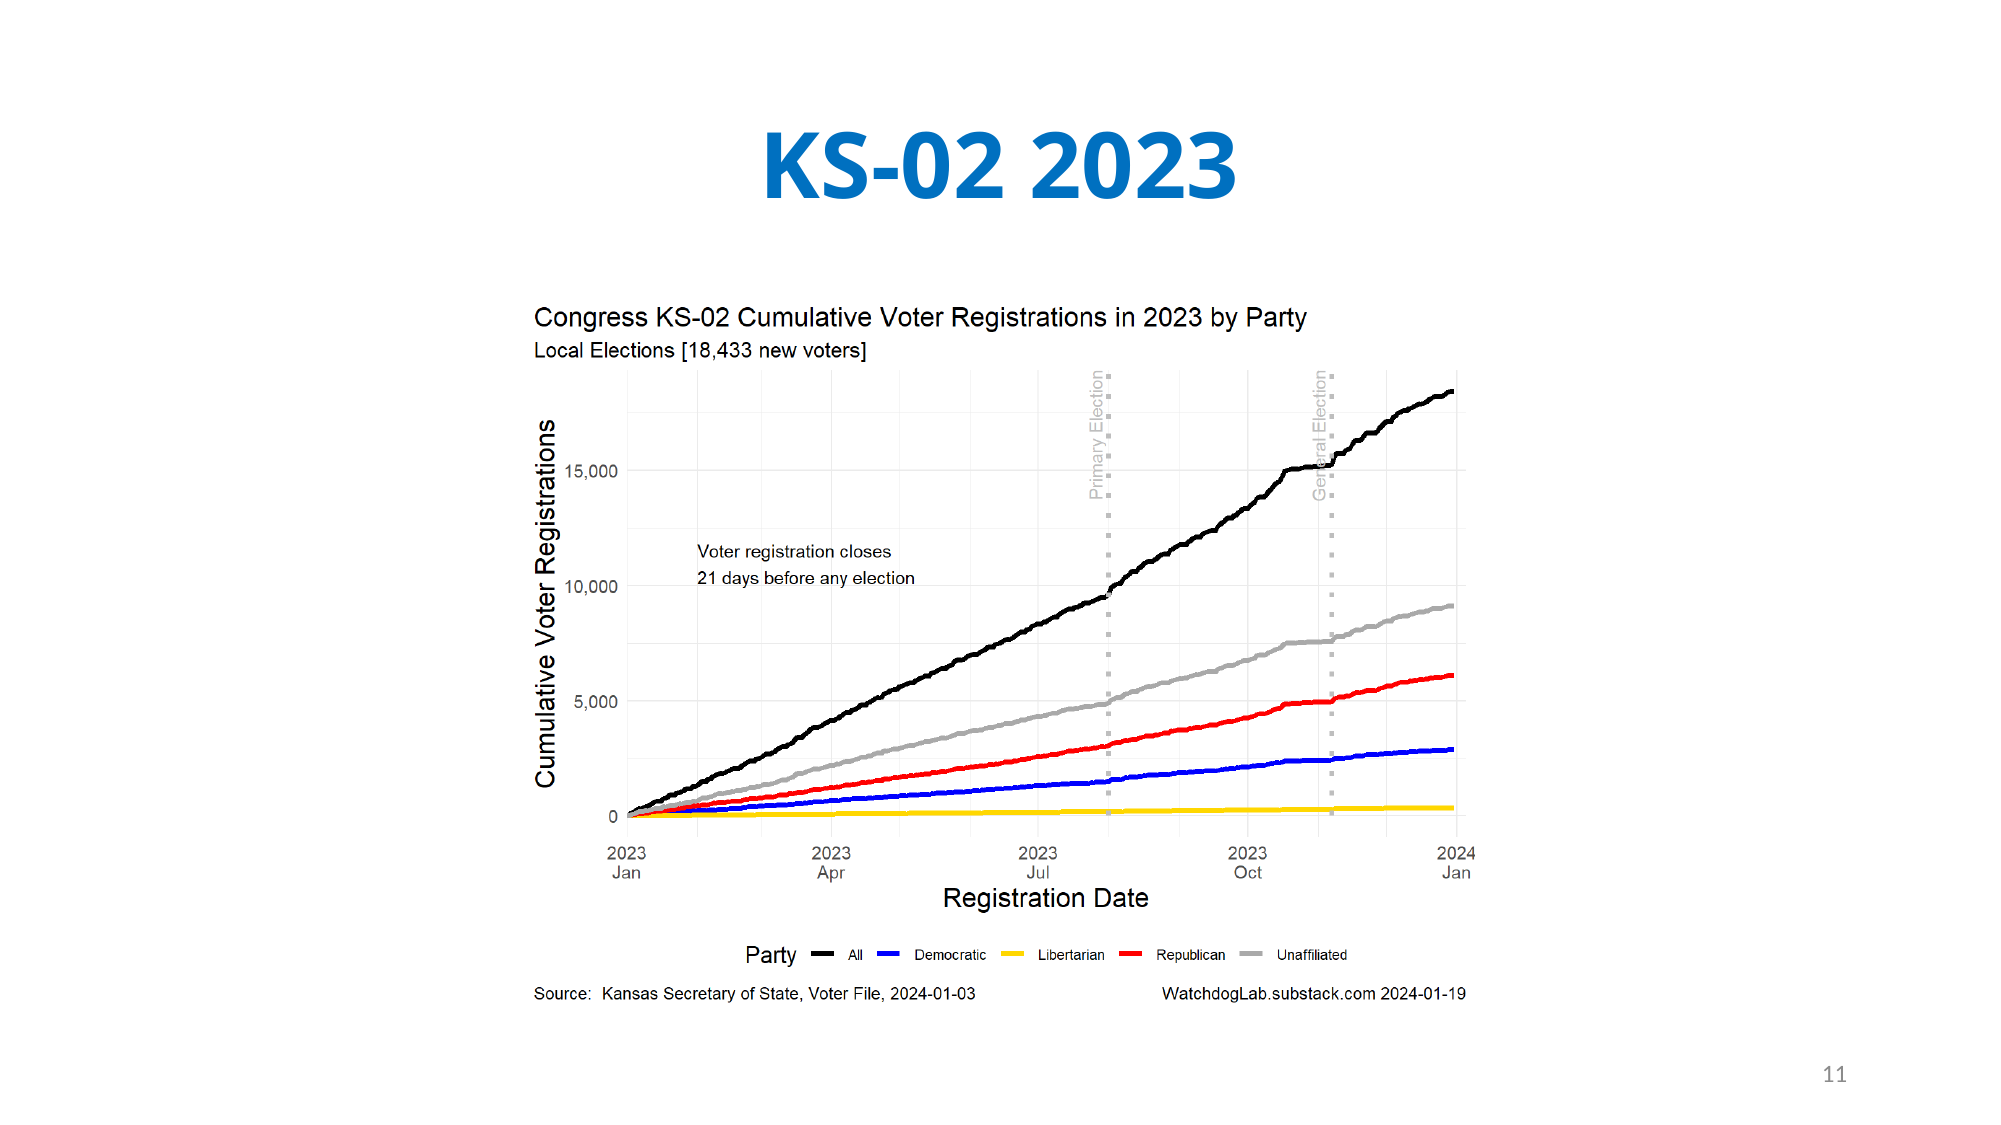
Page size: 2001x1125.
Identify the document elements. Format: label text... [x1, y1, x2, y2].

slide_number 11 [1412, 1042, 1863, 1103]
picture [524, 297, 1475, 1011]
title KS-02 2023 [137, 59, 1863, 278]
